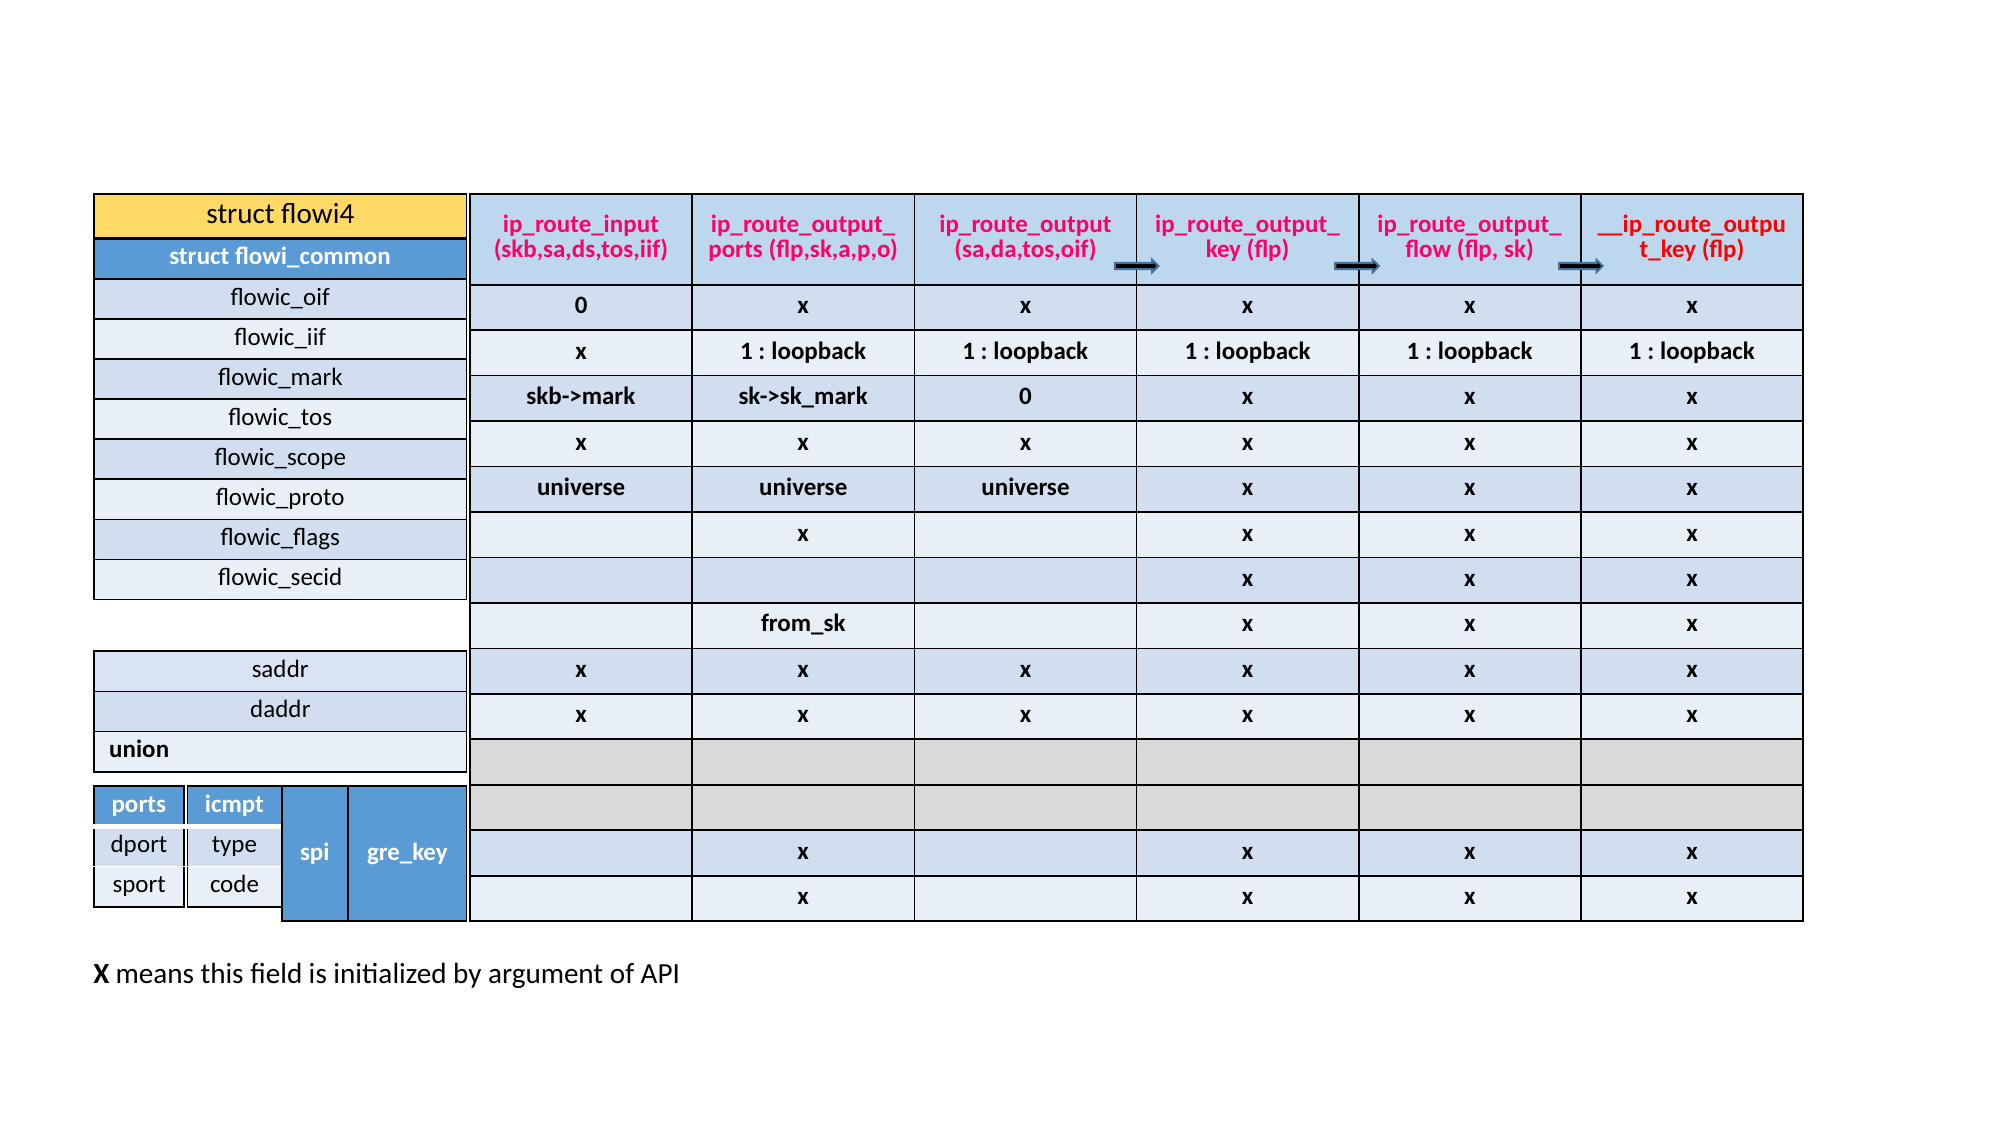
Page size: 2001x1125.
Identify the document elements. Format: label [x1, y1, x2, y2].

table_cell [1582, 513, 1802, 557]
table_header [471, 195, 691, 284]
table_cell [1360, 376, 1580, 420]
table_cell [188, 867, 281, 906]
table_cell [693, 467, 914, 511]
table_cell [1582, 831, 1802, 875]
table_cell [1137, 877, 1358, 920]
table_cell [1137, 695, 1358, 738]
table_cell [95, 360, 466, 398]
table_cell [915, 376, 1136, 420]
table_cell [1137, 331, 1358, 375]
table_cell [1360, 740, 1580, 784]
table_cell [693, 831, 914, 875]
table_cell [693, 558, 914, 602]
table_cell [915, 286, 1136, 329]
table_cell [915, 877, 1136, 920]
table_cell [471, 422, 691, 466]
table_header [1360, 195, 1580, 284]
table_cell [471, 558, 691, 602]
table_cell [95, 480, 466, 519]
table_cell [1137, 831, 1358, 875]
table_cell [471, 286, 691, 329]
table_cell [1137, 467, 1358, 511]
table_cell [693, 740, 914, 784]
table_cell [1360, 604, 1580, 648]
table_cell [471, 695, 691, 738]
table_cell [915, 649, 1136, 693]
table_cell [471, 649, 691, 693]
table_cell [915, 331, 1136, 375]
table_cell [915, 513, 1136, 557]
table_cell [693, 513, 914, 557]
table_cell [471, 467, 691, 511]
table_cell [471, 831, 691, 875]
table_header [95, 652, 466, 691]
table_cell [1137, 286, 1358, 329]
table_cell [915, 786, 1136, 829]
table_cell [693, 695, 914, 738]
table_cell [1582, 331, 1802, 375]
table_cell [915, 604, 1136, 648]
table_cell [1582, 649, 1802, 693]
table_cell [1360, 422, 1580, 466]
table_cell [1137, 649, 1358, 693]
table_header [349, 787, 466, 920]
table_cell [693, 877, 914, 920]
table_cell [1582, 376, 1802, 420]
table_cell [1137, 740, 1358, 784]
table_cell [471, 331, 691, 375]
table_cell [95, 829, 183, 866]
table_cell [1582, 877, 1802, 920]
table_cell [1360, 286, 1580, 329]
table_cell [95, 560, 466, 599]
table_cell [471, 877, 691, 920]
table_cell [693, 604, 914, 648]
table_cell [915, 558, 1136, 602]
table_header [95, 787, 183, 824]
table_header [95, 195, 466, 237]
table_cell [1360, 467, 1580, 511]
table_cell [1360, 649, 1580, 693]
text_box [1334, 257, 1381, 275]
table_cell [915, 695, 1136, 738]
table_cell [915, 422, 1136, 466]
table_cell [1582, 467, 1802, 511]
text_box [78, 947, 696, 998]
table_cell [471, 513, 691, 557]
table_cell [95, 280, 466, 318]
table_cell [1582, 422, 1802, 466]
table_cell [693, 786, 914, 829]
table_cell [1137, 513, 1358, 557]
table_cell [188, 829, 281, 866]
table_cell [1360, 558, 1580, 602]
table_cell [693, 286, 914, 329]
table_cell [471, 376, 691, 420]
table_cell [1582, 286, 1802, 329]
table_cell [915, 467, 1136, 511]
table_cell [1582, 740, 1802, 784]
text_box [1113, 257, 1160, 275]
table_cell [1137, 376, 1358, 420]
table_cell [95, 692, 466, 731]
table_cell [1137, 786, 1358, 829]
table_cell [471, 604, 691, 648]
table_header [1582, 195, 1802, 284]
table_cell [1360, 331, 1580, 375]
table_cell [1582, 558, 1802, 602]
table_cell [693, 376, 914, 420]
table_cell [915, 831, 1136, 875]
table_cell [95, 320, 466, 358]
table_cell [95, 867, 183, 906]
table_cell [1137, 604, 1358, 648]
table_cell [471, 740, 691, 784]
table_header [915, 195, 1136, 284]
table_cell [95, 732, 466, 771]
table_cell [1582, 695, 1802, 738]
table_cell [1582, 786, 1802, 829]
table_header [283, 787, 347, 920]
table_cell [1137, 558, 1358, 602]
table_cell [1360, 786, 1580, 829]
table_cell [693, 649, 914, 693]
table_header [188, 787, 281, 824]
table_header [1137, 195, 1358, 284]
table_cell [1137, 422, 1358, 466]
table_cell [95, 400, 466, 438]
table_cell [1360, 513, 1580, 557]
table_header [95, 240, 466, 278]
table_cell [95, 520, 466, 559]
table_cell [693, 331, 914, 375]
table_header [693, 195, 914, 284]
text_box [1558, 257, 1605, 275]
table_cell [1582, 604, 1802, 648]
table_cell [1360, 695, 1580, 738]
table_cell [915, 740, 1136, 784]
table_cell [1360, 831, 1580, 875]
table_cell [95, 440, 466, 478]
table_cell [693, 422, 914, 466]
table_cell [471, 786, 691, 829]
table_cell [1360, 877, 1580, 920]
